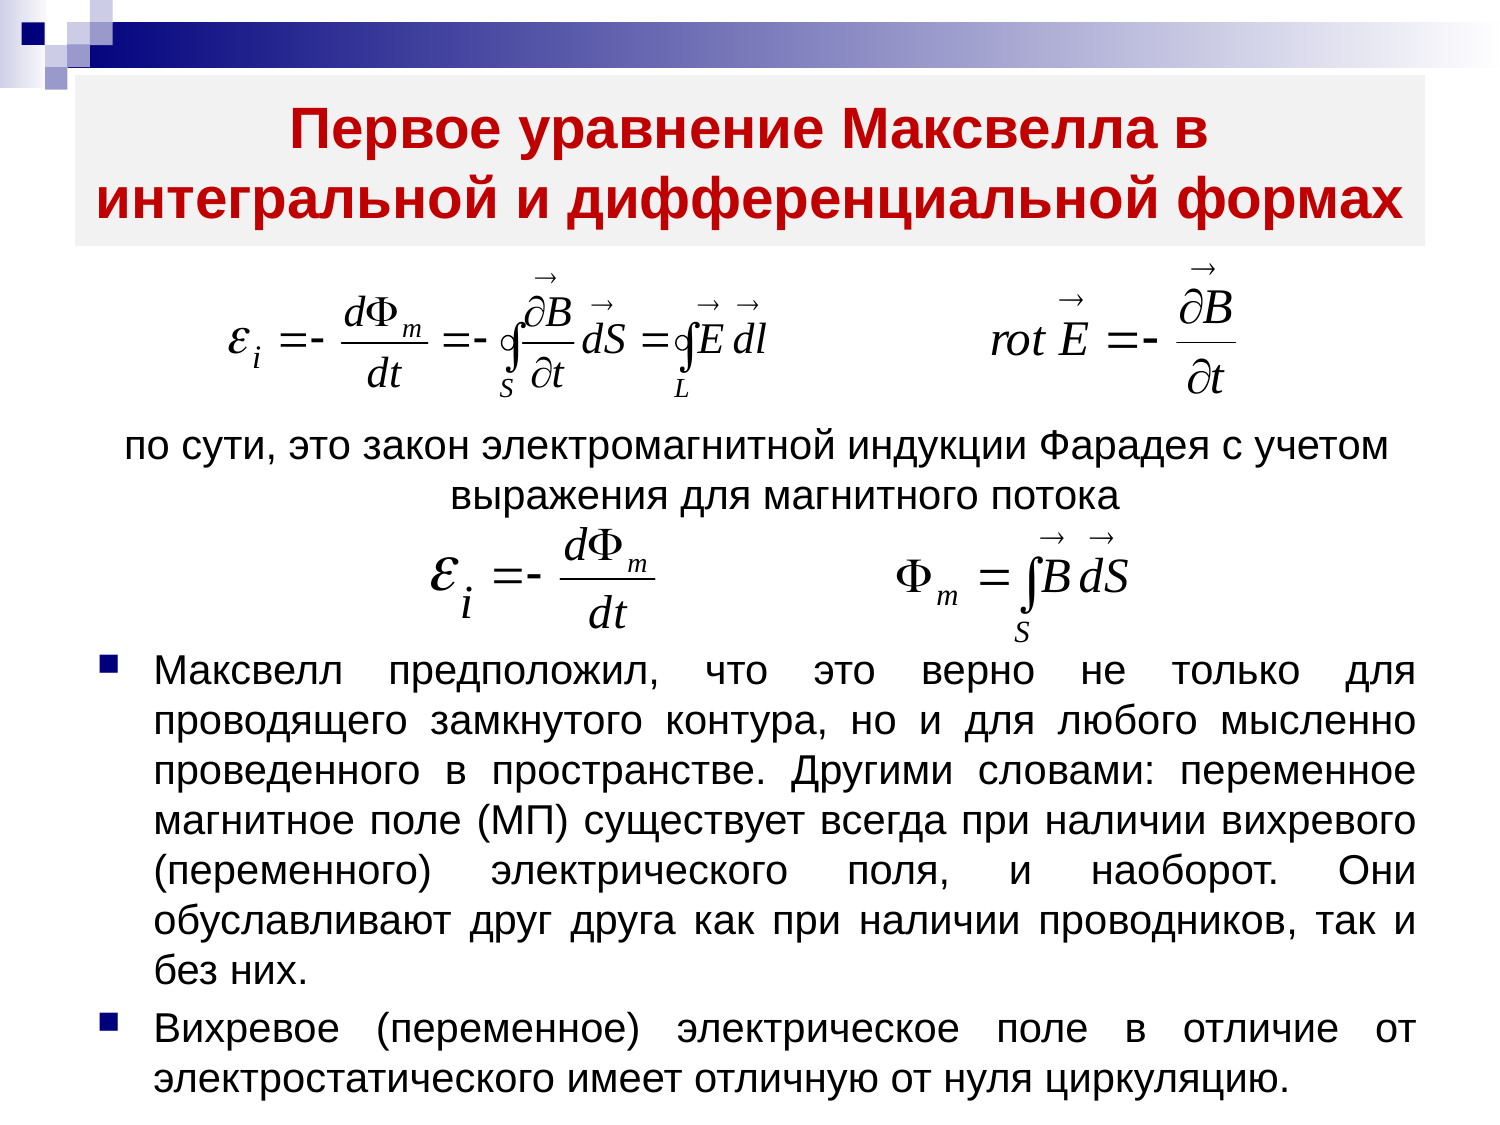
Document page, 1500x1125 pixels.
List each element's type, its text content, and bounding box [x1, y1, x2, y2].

list по сути, это закон электромагнитной индукции Фарадея с учетом выражения для магнитного потока Максвелл предположил, что это верно не только для проводящего замкнутого контура, но и для любого мысленно проведенного в пространстве. Другими словами: переменное магнитное поле (МП) существует всегда при наличии вихревого (переменного) электрического поля, и наоборот. Они обуславливают друг друга как при наличии проводников, так и без них. Вихревое (переменное) электрическое поле в отличие от электростатического имеет отличную от нуля циркуляцию. [81, 409, 1433, 987]
title Первое уравнение Максвелла в интегральной и дифференциальной формах [74, 74, 1426, 247]
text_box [222, 257, 774, 406]
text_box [421, 515, 665, 639]
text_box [890, 515, 1137, 652]
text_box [984, 245, 1243, 403]
